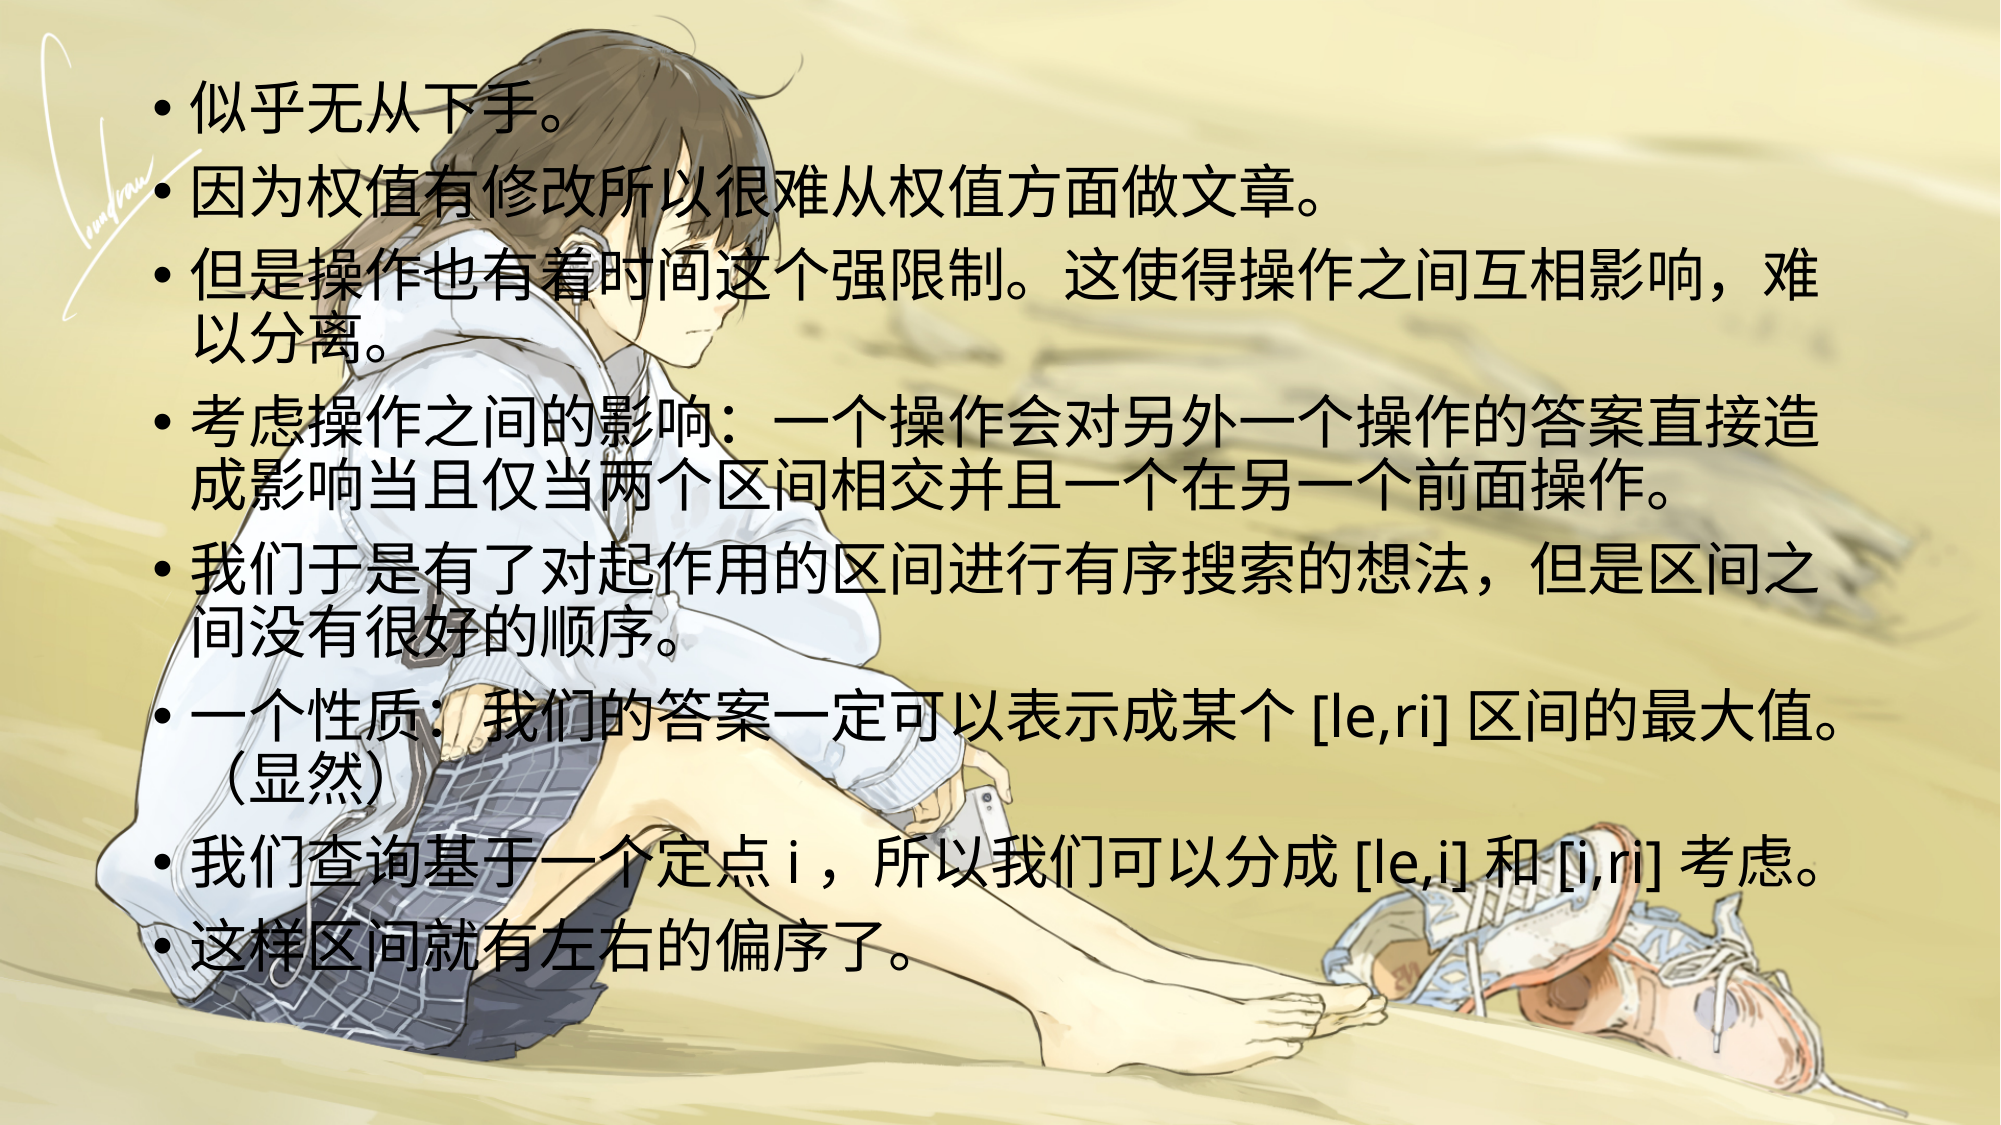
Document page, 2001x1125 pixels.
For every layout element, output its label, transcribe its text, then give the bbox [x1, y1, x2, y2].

list 似乎无从下手。 因为权值有修改所以很难从权值方面做文章。 但是操作也有着时间这个强限制。这使得操作之间互相影响，难以分离。 考虑操作之间的影响：一个操作会对另外一个操作的答案直接造成影响当且仅当两个区间相交并且一个在另一个前面操作。 我们于是有了对起作用的区间进行有序搜索的想法，但是区间之间没有很好的顺序。 一个性质：我们的答案一定可以表示成某个[le,ri]区间的最大值。（显然） 我们查询基于一个定点i，所以我们可以分成[le,i]和[i,ri]考虑。 这样区间就有左右的偏序了。 [137, 71, 1863, 1014]
picture [0, 0, 2001, 1125]
